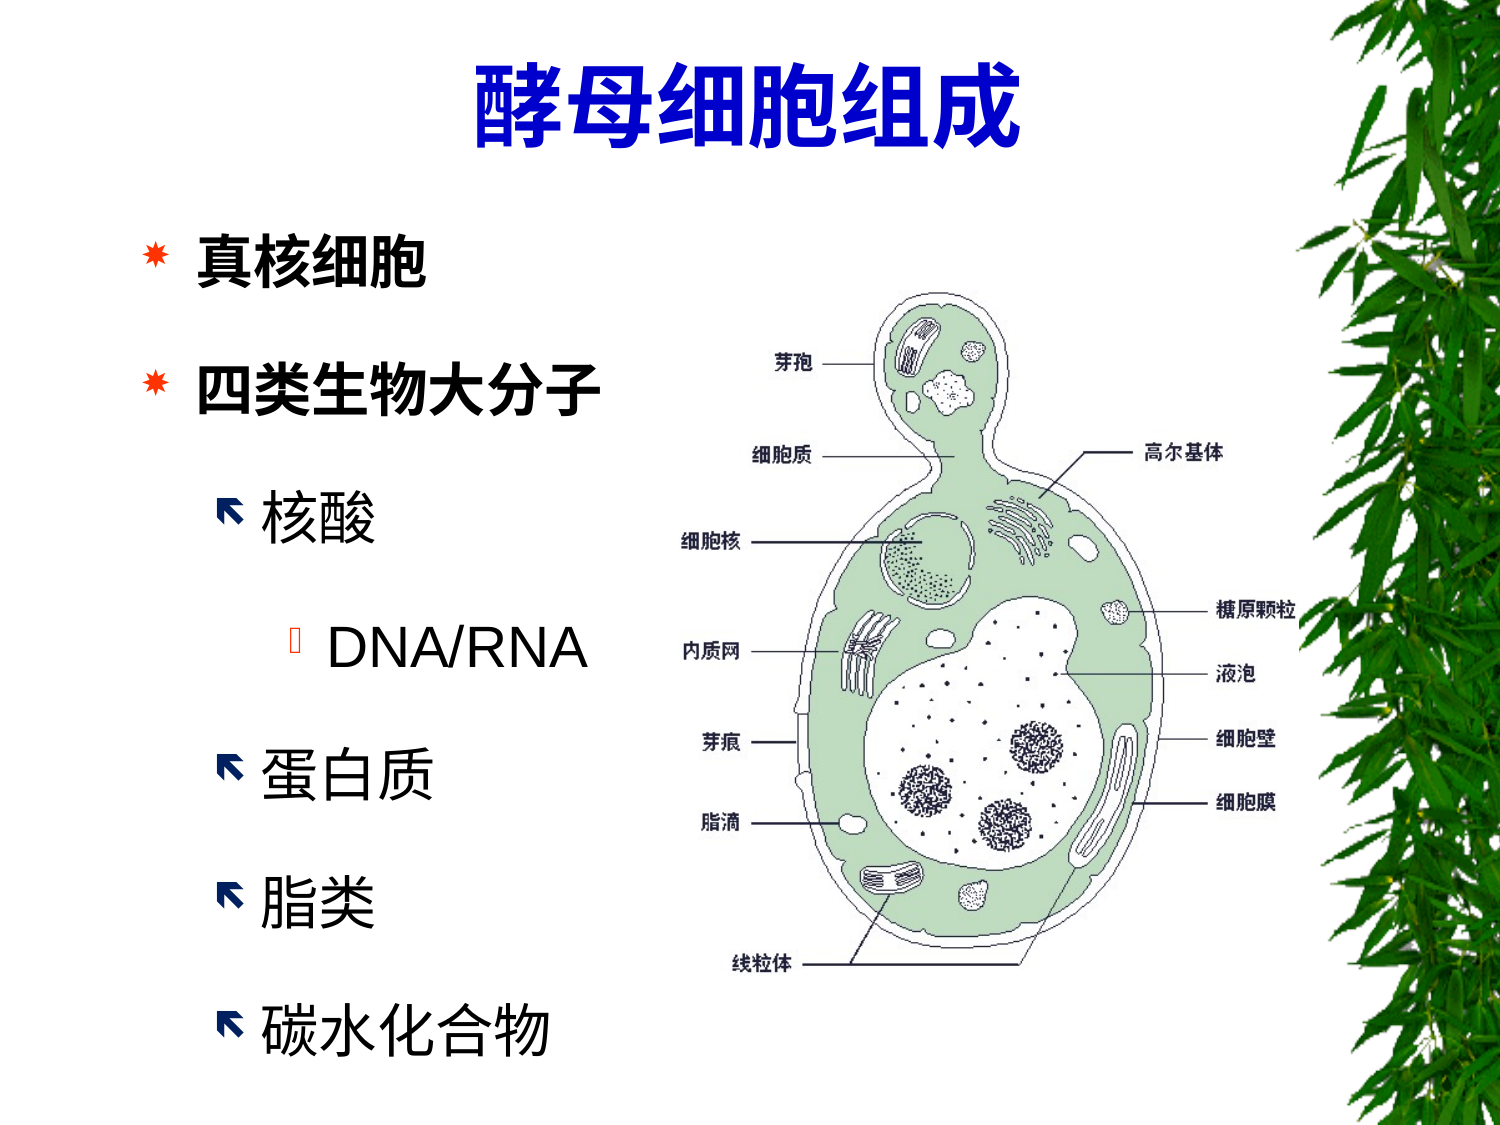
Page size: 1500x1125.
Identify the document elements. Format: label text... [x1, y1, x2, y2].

picture [678, 0, 1500, 1125]
list 真核细胞 四类生物大分子 核酸 DNA/RNA 蛋白质 脂类 碳水化合物 [123, 182, 719, 1092]
title 酵母细胞组成 [135, 51, 1361, 168]
